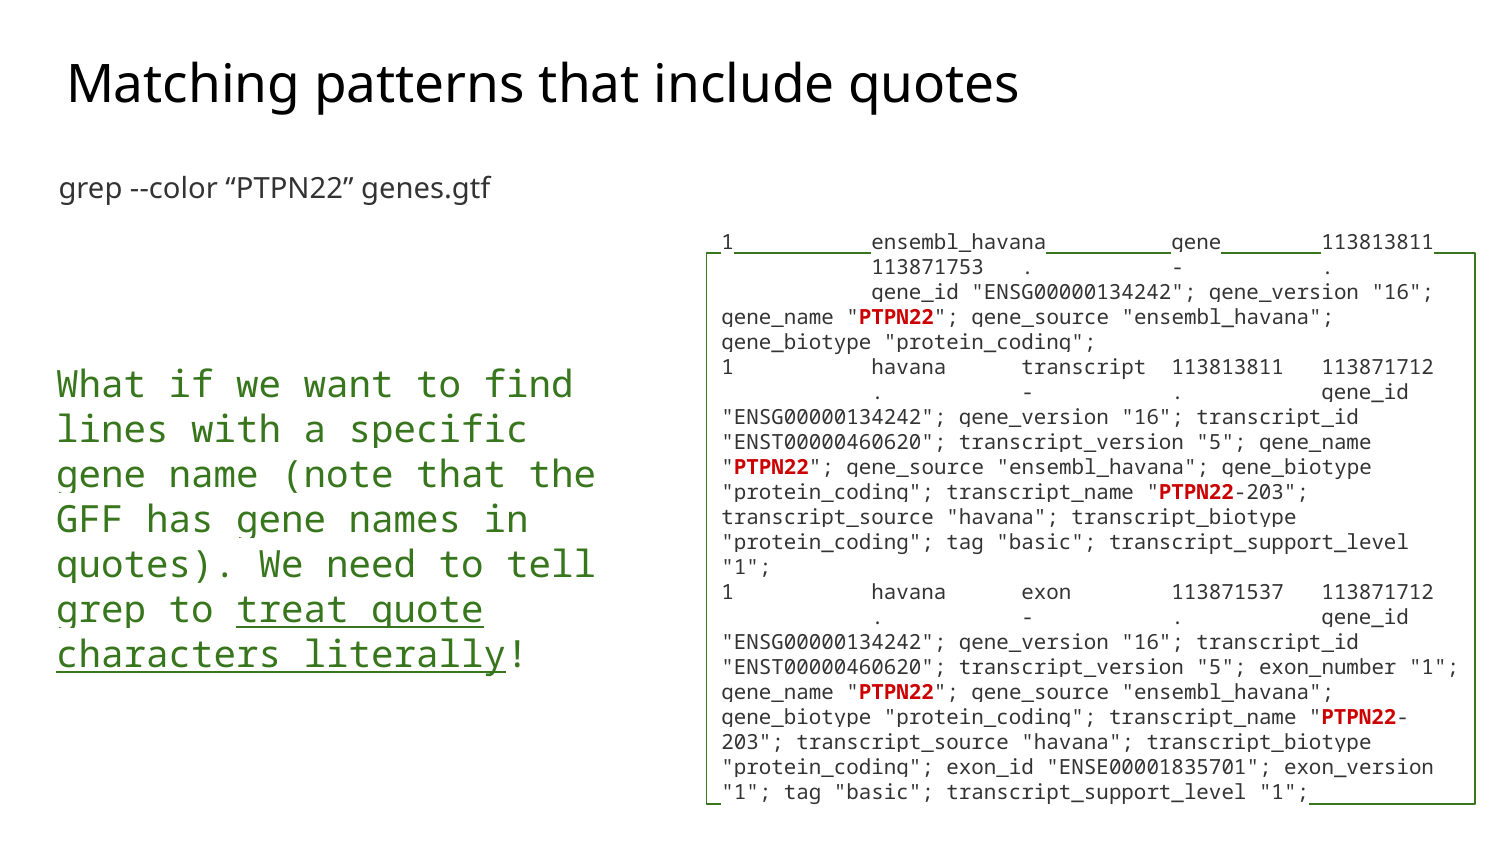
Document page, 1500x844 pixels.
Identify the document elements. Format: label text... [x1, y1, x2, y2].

text_box What if we want to find lines with a specific gene name (note that the GFF has gene names in quotes). We need to tell grep to treat quote characters literally! [41, 499, 646, 581]
title Matching patterns that include quotes [51, 34, 1449, 129]
text_box grep --color “PTPN22” genes.gtf [43, 152, 813, 222]
text_box 1 ensembl_havana gene 113813811 113871753 . - . gene_id "ENSG00000134242"; gene_version "16"; gene_name "PTPN22"; gene_source "ensembl_havana"; gene_biotype "protein_coding"; 1 havana transcript 113813811 113871712 . - . gene_id "ENSG00000134242"; gene_version "16"; transcript_id "ENST00000460620"; transcript_version "5"; gene_name "PTPN22"; gene_source "ensembl_havana"; gene_biotype "protein_coding"; transcript_name "PTPN22-203"; transcript_source "havana"; transcript_biotype "protein_coding"; tag "basic"; transcript_support_level "1"; 1 havana exon 113871537 113871712 . - . gene_id "ENSG00000134242"; gene_version "16"; transcript_id "ENST00000460620"; transcript_version "5"; exon_number "1"; gene_name "PTPN22"; gene_source "ensembl_havana"; gene_biotype "protein_coding"; transcript_name "PTPN22-203"; transcript_source "havana"; transcript_biotype "protein_coding"; exon_id "ENSE00001835701"; exon_version "1"; tag "basic"; transcript_support_level "1"; [706, 252, 1476, 804]
